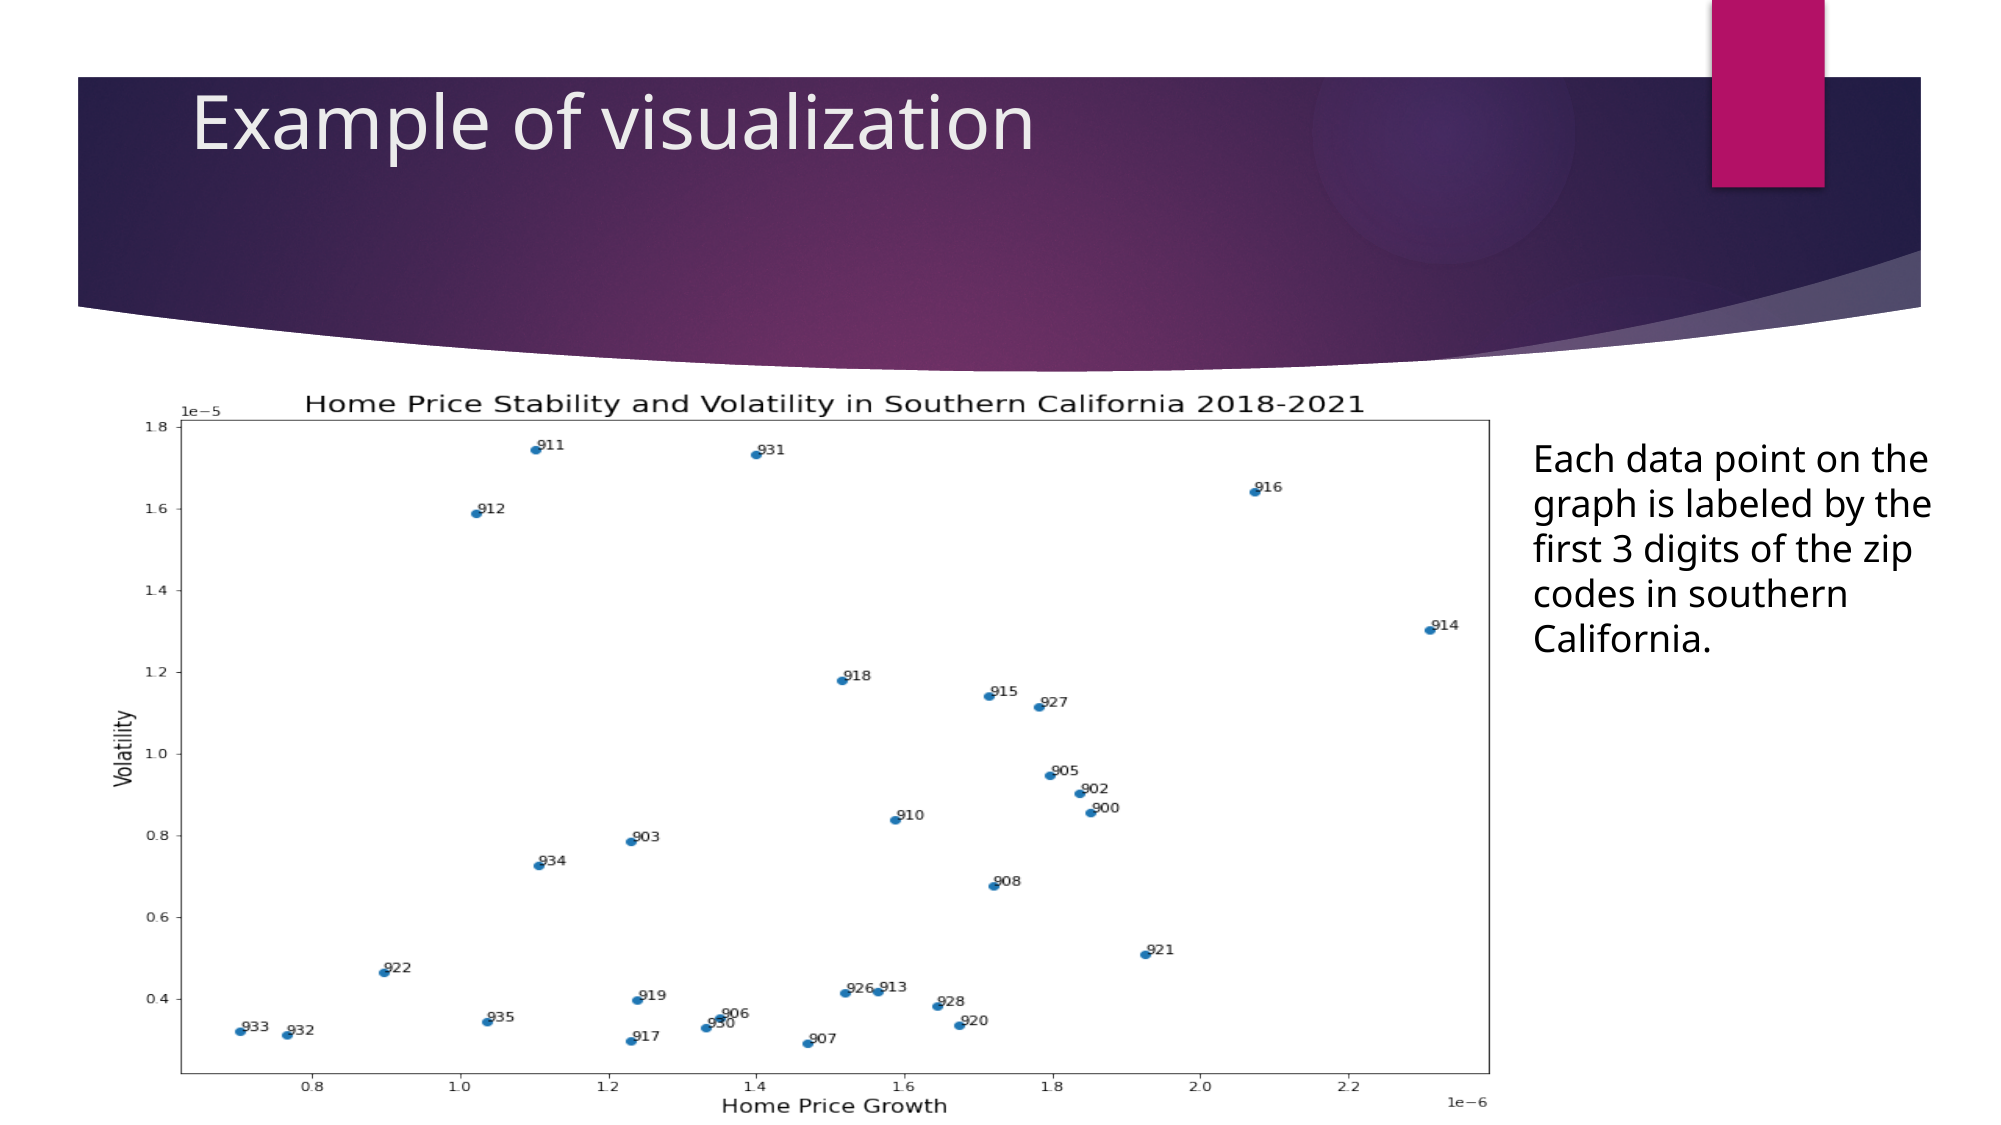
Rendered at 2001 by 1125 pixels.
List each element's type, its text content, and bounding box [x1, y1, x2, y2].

text_box Each data point on the graph is labeled by the first 3 digits of the zip codes in southern California. [1518, 427, 1969, 667]
picture [104, 386, 1501, 1125]
title Example of visualization [175, 91, 1782, 208]
